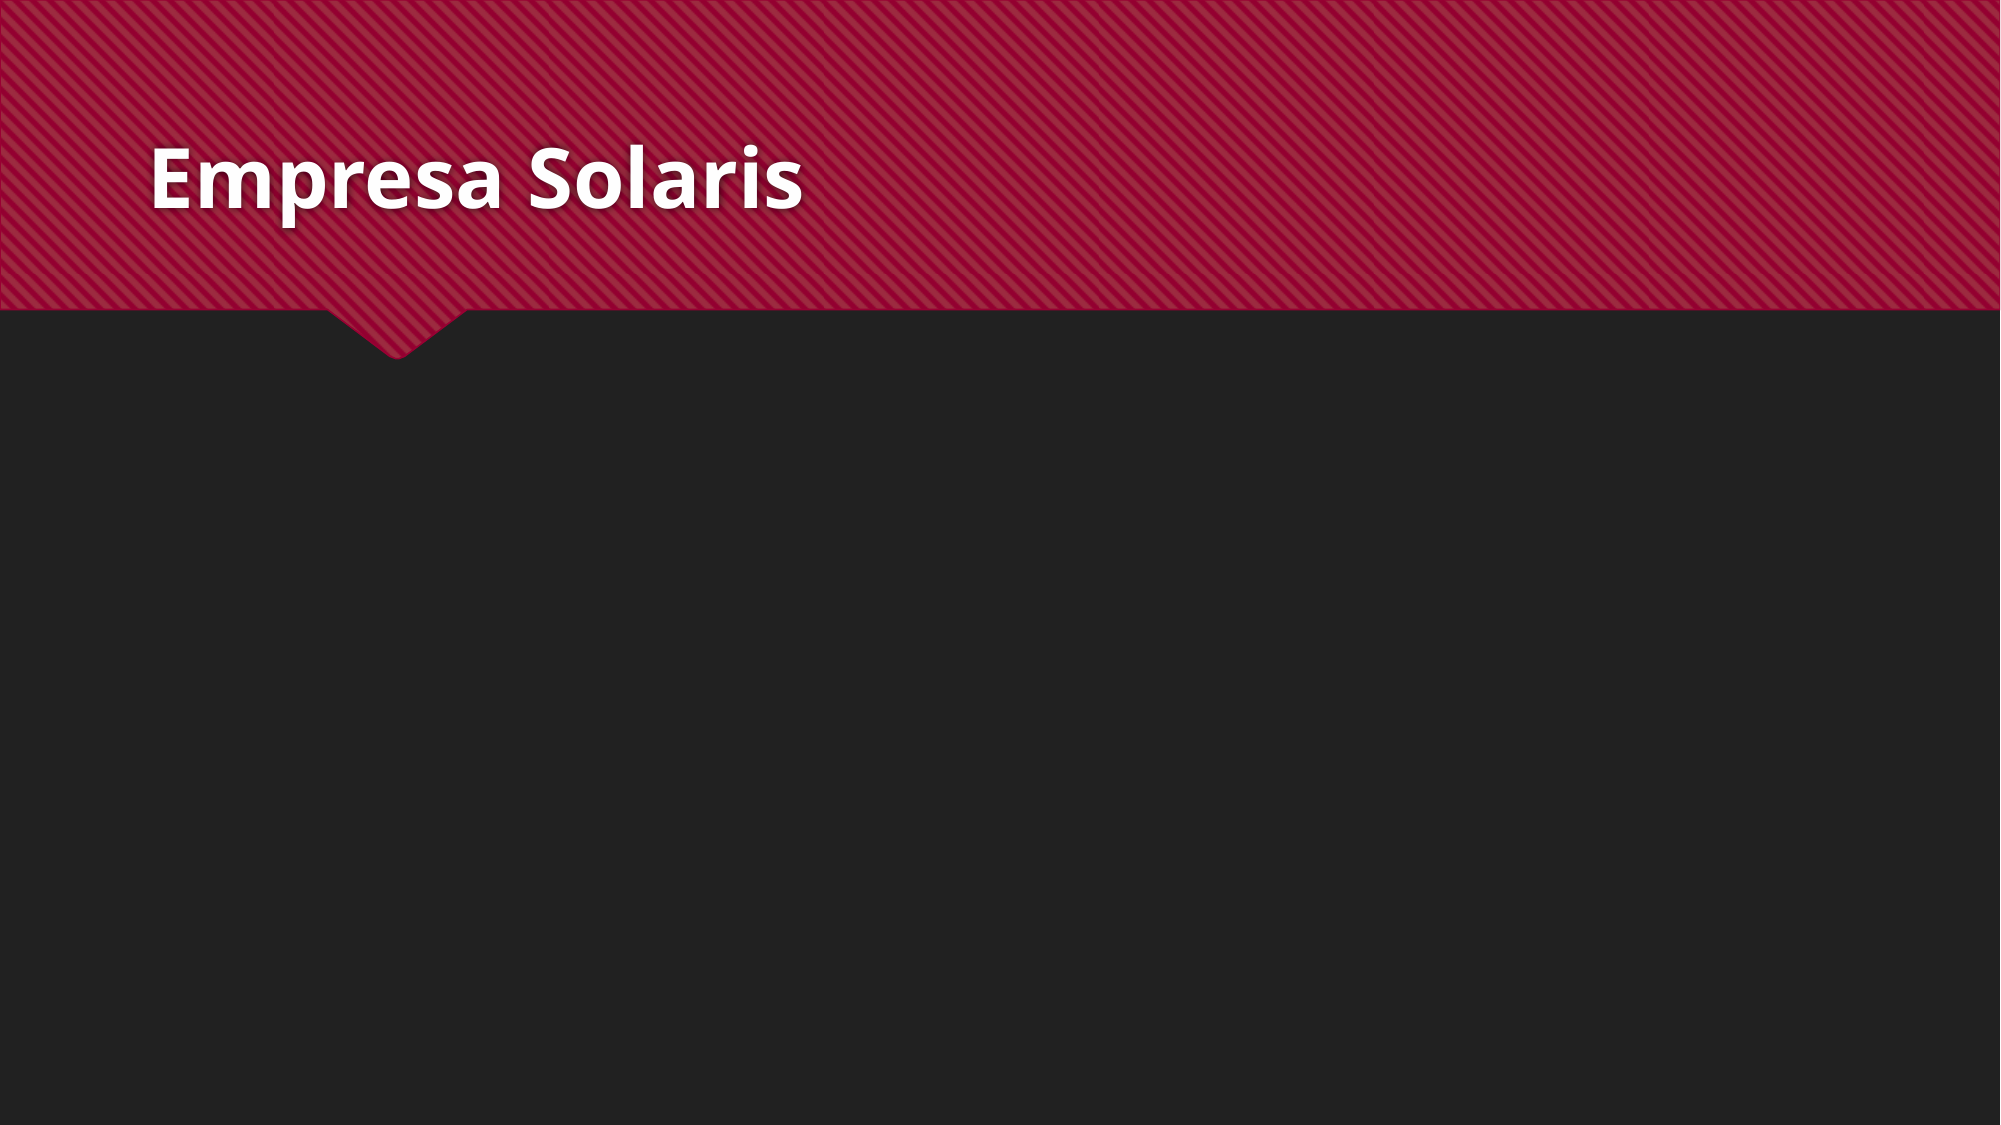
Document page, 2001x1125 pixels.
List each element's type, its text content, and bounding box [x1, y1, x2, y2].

title Empresa Solaris [132, 73, 1868, 233]
